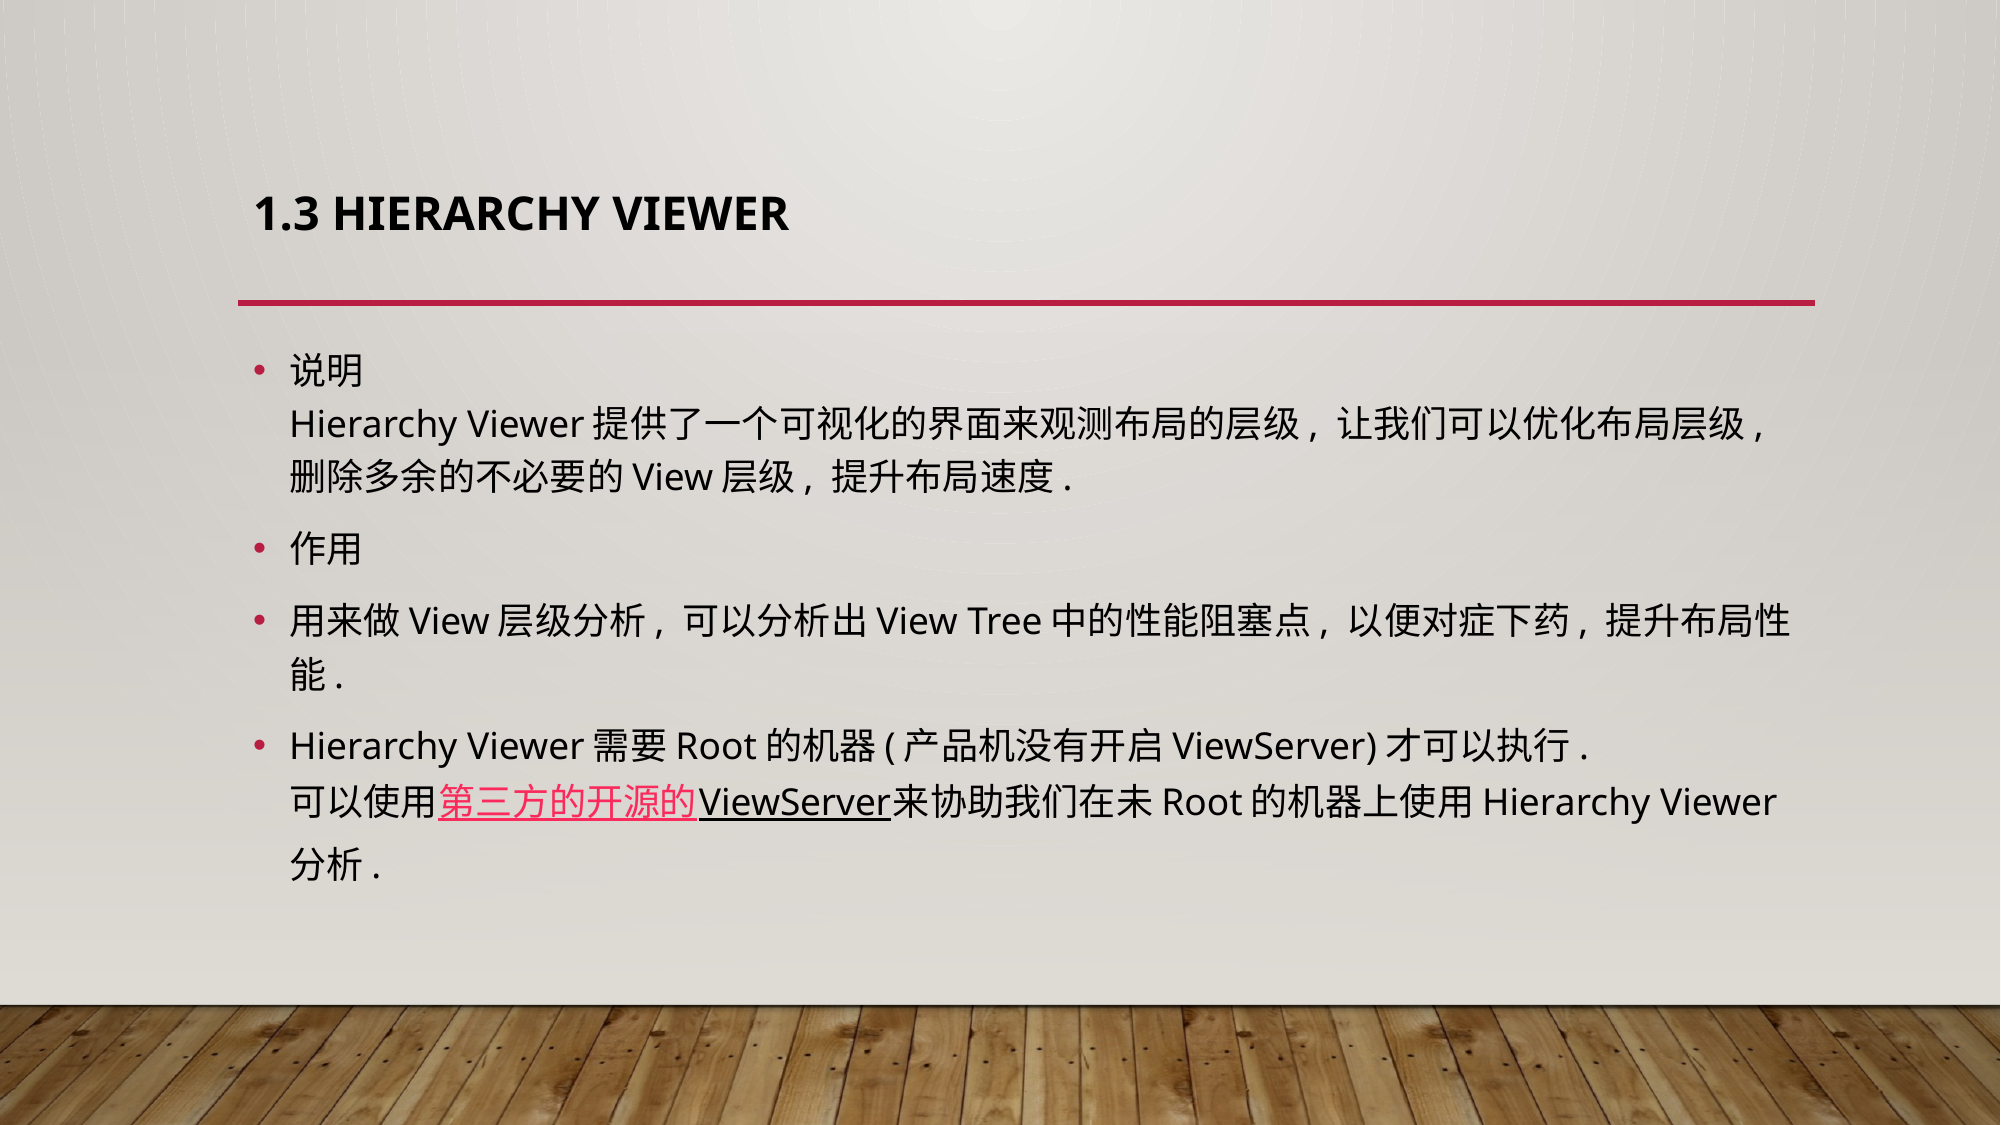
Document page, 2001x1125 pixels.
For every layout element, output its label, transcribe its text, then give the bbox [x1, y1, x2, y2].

picture [0, 1005, 2000, 1125]
title 1.3 Hierarchy Viewer [238, 131, 1814, 305]
list 说明 Hierarchy Viewer提供了一个可视化的界面来观测布局的层级, 让我们可以优化布局层级, 删除多余的不必要的View层级, 提升布局速度. 作用 用来做View层级分析, 可以分析出View Tree中的性能阻塞点, 以便对症下药, 提升布局性能. Hierarchy Viewer需要Root的机器(产品机没有开启ViewServer)才可以执行. 可以使用第三方的开源的ViewServer来协助我们在未Root的机器上使用Hierarchy Viewer分析. [238, 330, 1814, 897]
